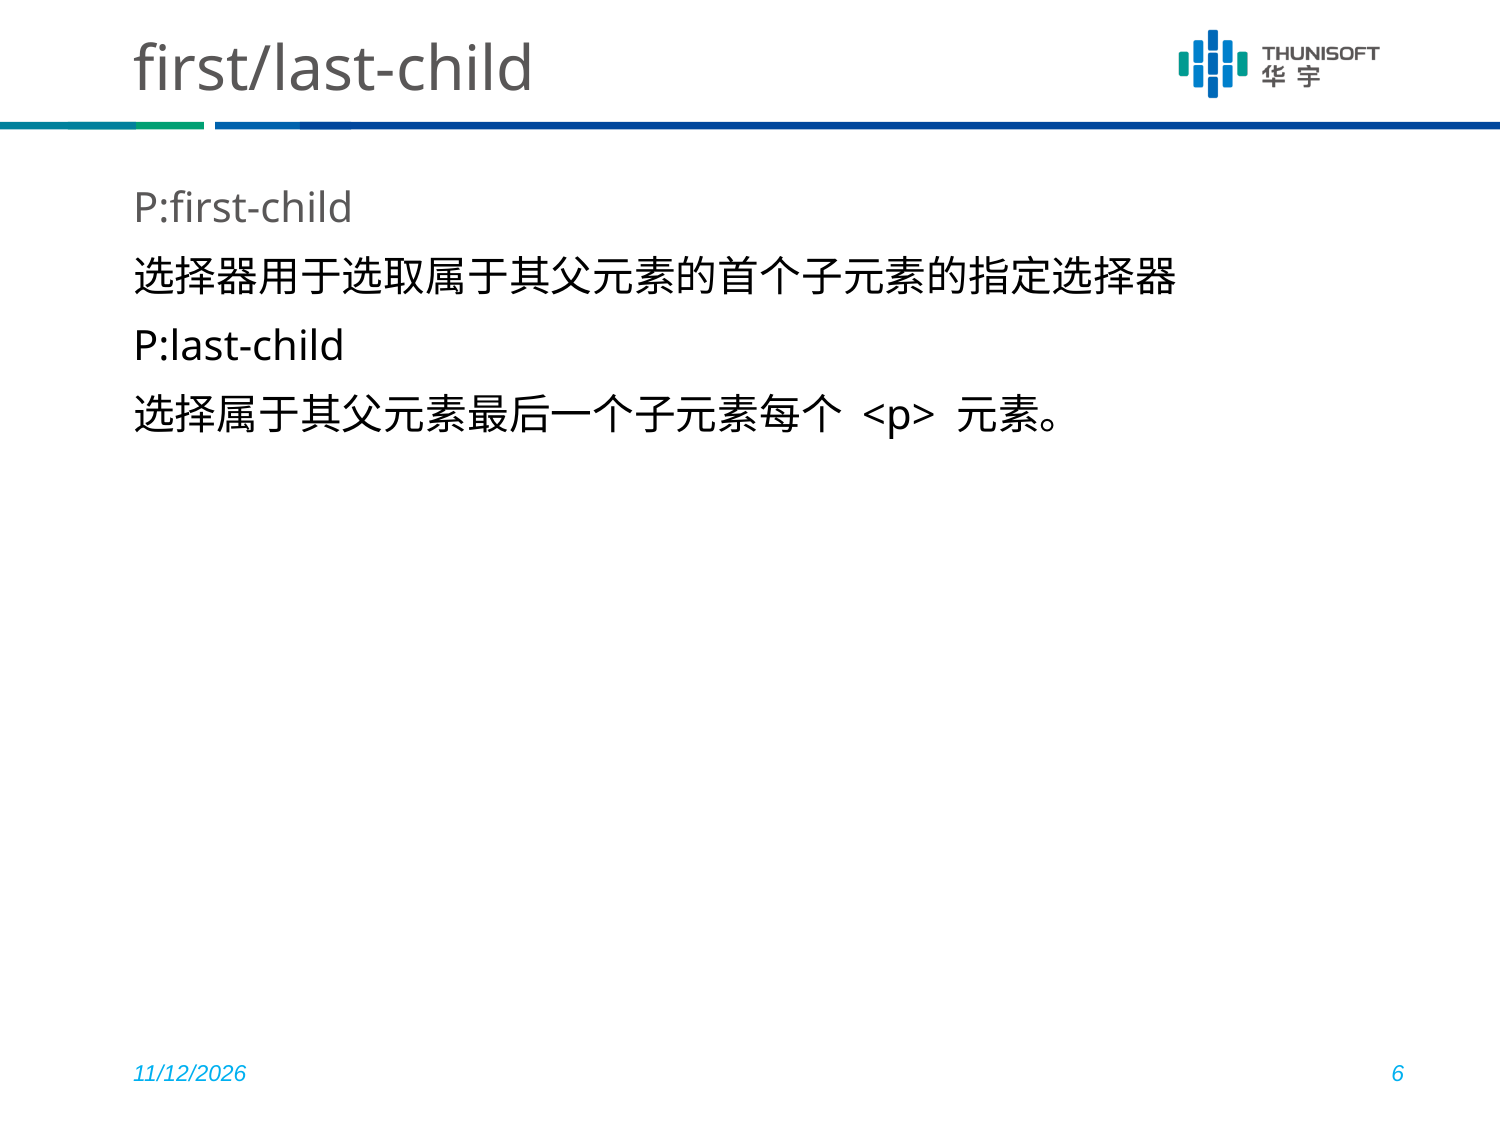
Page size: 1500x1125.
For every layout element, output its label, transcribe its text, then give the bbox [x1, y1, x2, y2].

title first/last-child [118, 25, 1016, 106]
list P:first-child 选择器用于选取属于其父元素的首个子元素的指定选择器 P:last-child 选择属于其父元素最后一个子元素每个 <p> 元素。 [118, 160, 1406, 1035]
slide_number 6 [1068, 1042, 1419, 1103]
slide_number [118, 1042, 469, 1103]
picture [1170, 22, 1388, 105]
